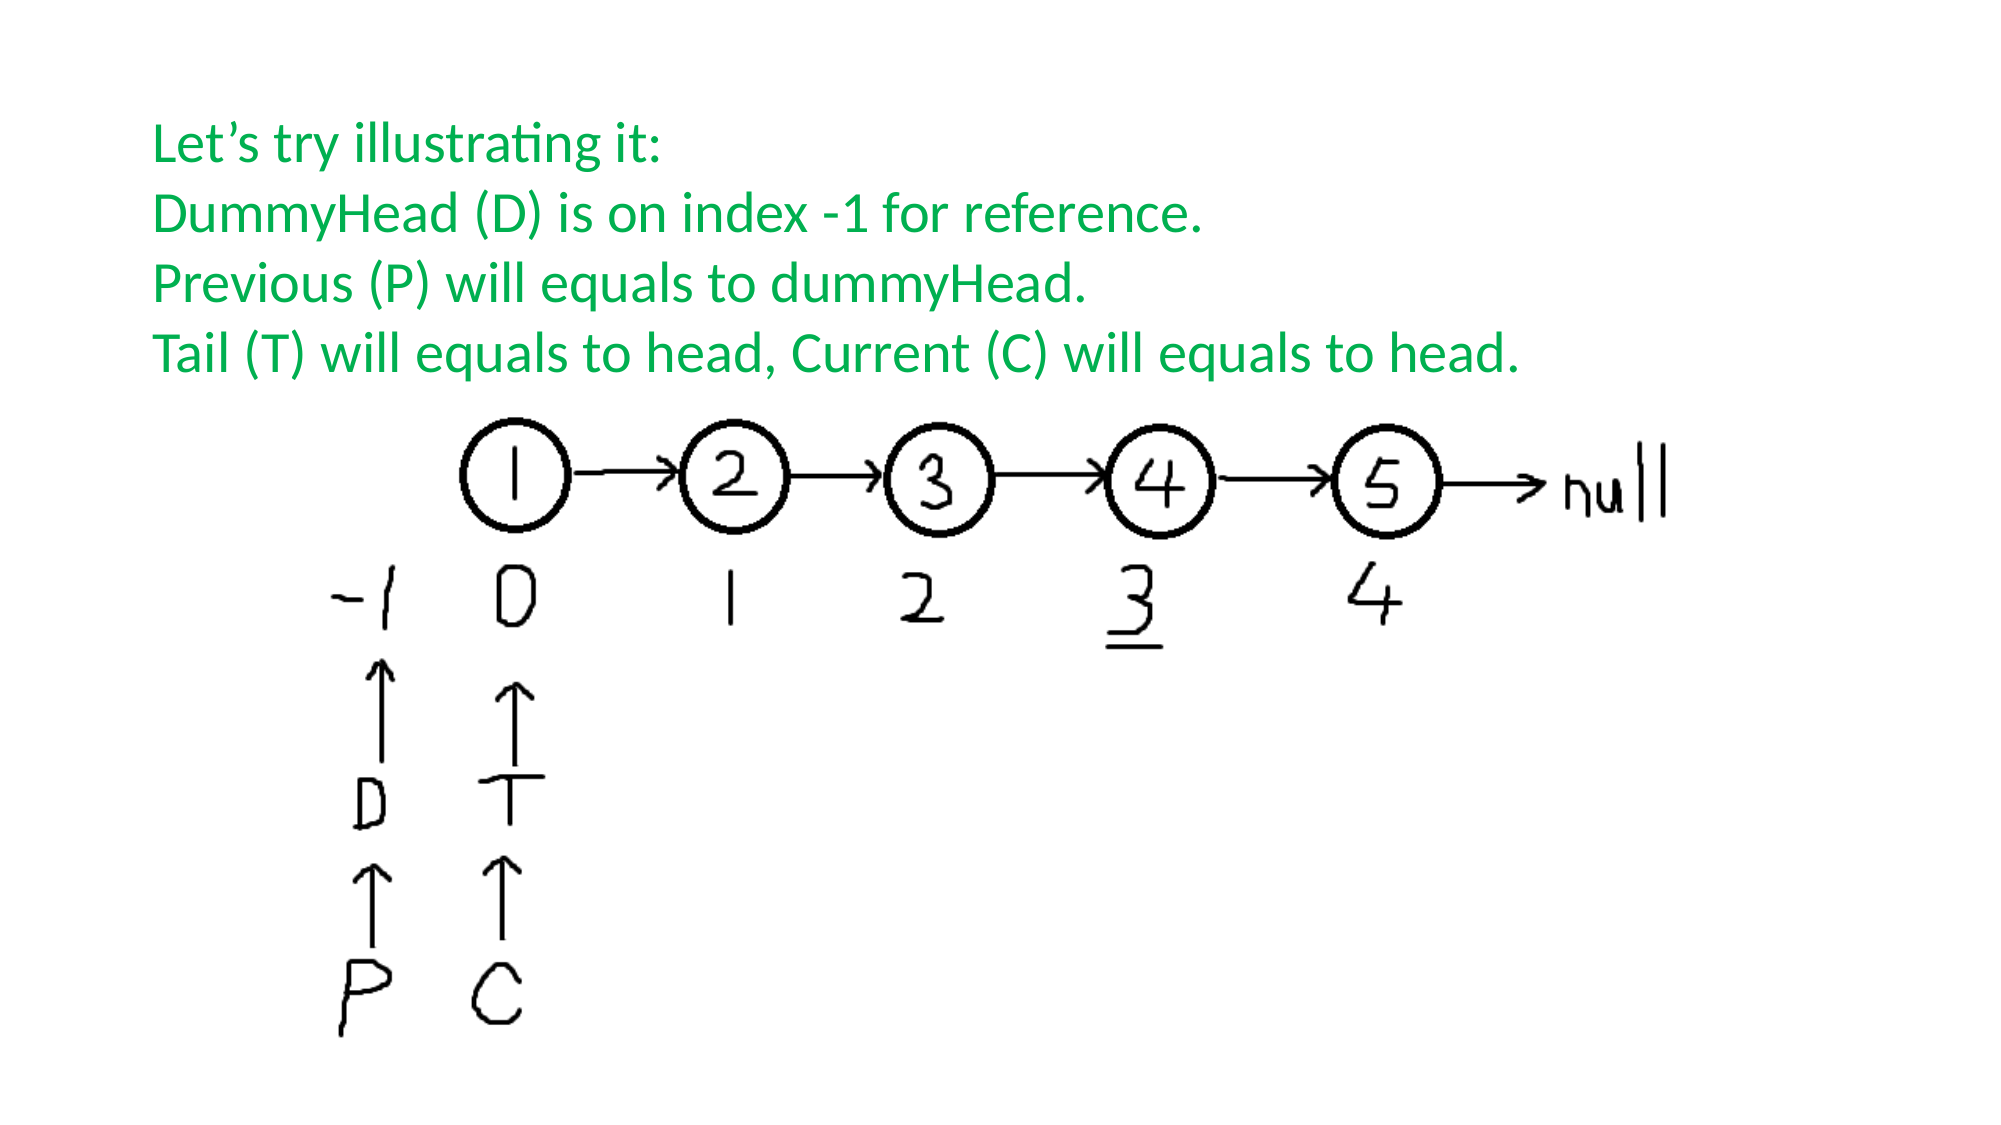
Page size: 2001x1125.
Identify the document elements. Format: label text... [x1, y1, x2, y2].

picture [303, 391, 1697, 1072]
text_box Let’s try illustrating it: DummyHead (D) is on index -1 for reference. Previous (P) will equals to dummyHead. Tail (T) will equals to head, Current (C) will equals to head. [137, 94, 1848, 394]
